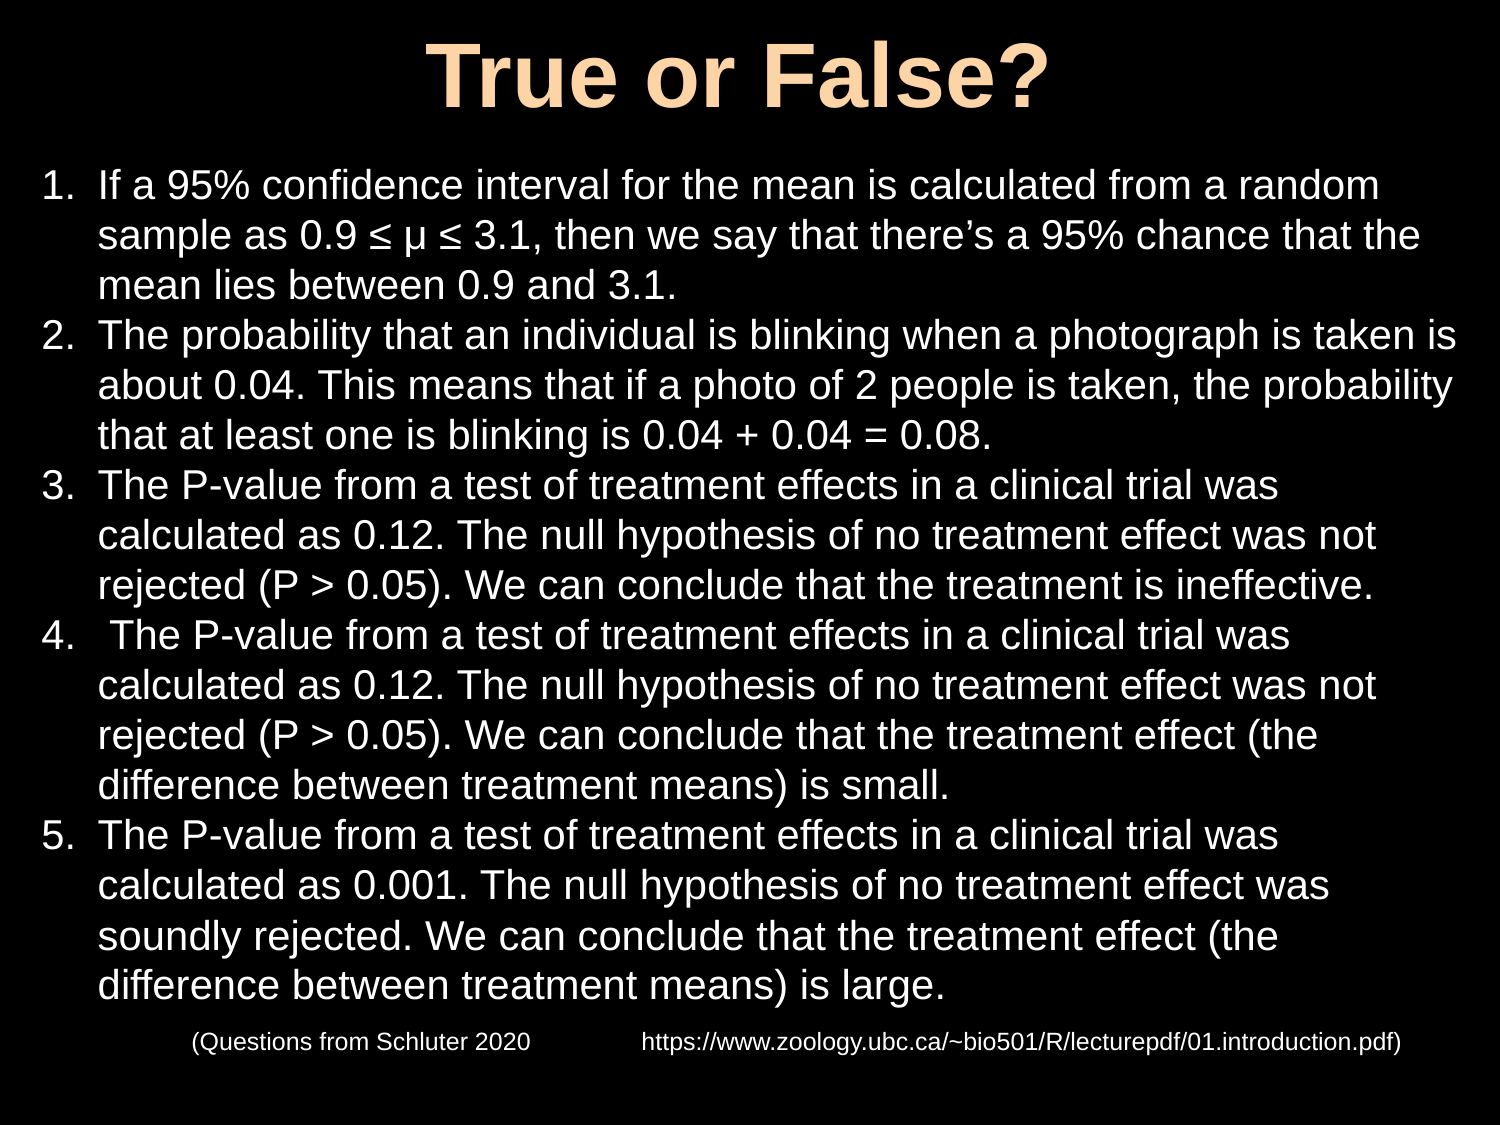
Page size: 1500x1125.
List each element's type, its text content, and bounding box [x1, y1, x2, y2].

title True or False? [385, 0, 1115, 150]
text_box If a 95% confidence interval for the mean is calculated from a random sample as 0.9 ≤ μ ≤ 3.1, then we say that there’s a 95% chance that the mean lies between 0.9 and 3.1. The probability that an individual is blinking when a photograph is taken is about 0.04. This means that if a photo of 2 people is taken, the probability that at least one is blinking is 0.04 + 0.04 = 0.08. The P-value from a test of treatment effects in a clinical trial was calculated as 0.12. The null hypothesis of no treatment effect was not rejected (P > 0.05). We can conclude that the treatment is ineffective. The P-value from a test of treatment effects in a clinical trial was calculated as 0.12. The null hypothesis of no treatment effect was not rejected (P > 0.05). We can conclude that the treatment effect (the difference between treatment means) is small. The P-value from a test of treatment effects in a clinical trial was calculated as 0.001. The null hypothesis of no treatment effect was soundly rejected. We can conclude that the treatment effect (the difference between treatment means) is large. (Questions from Schluter 2020 https://www.zoology.ubc.ca/~bio501/R/lecturepdf/01.introduction.pdf) [26, 150, 1474, 1066]
